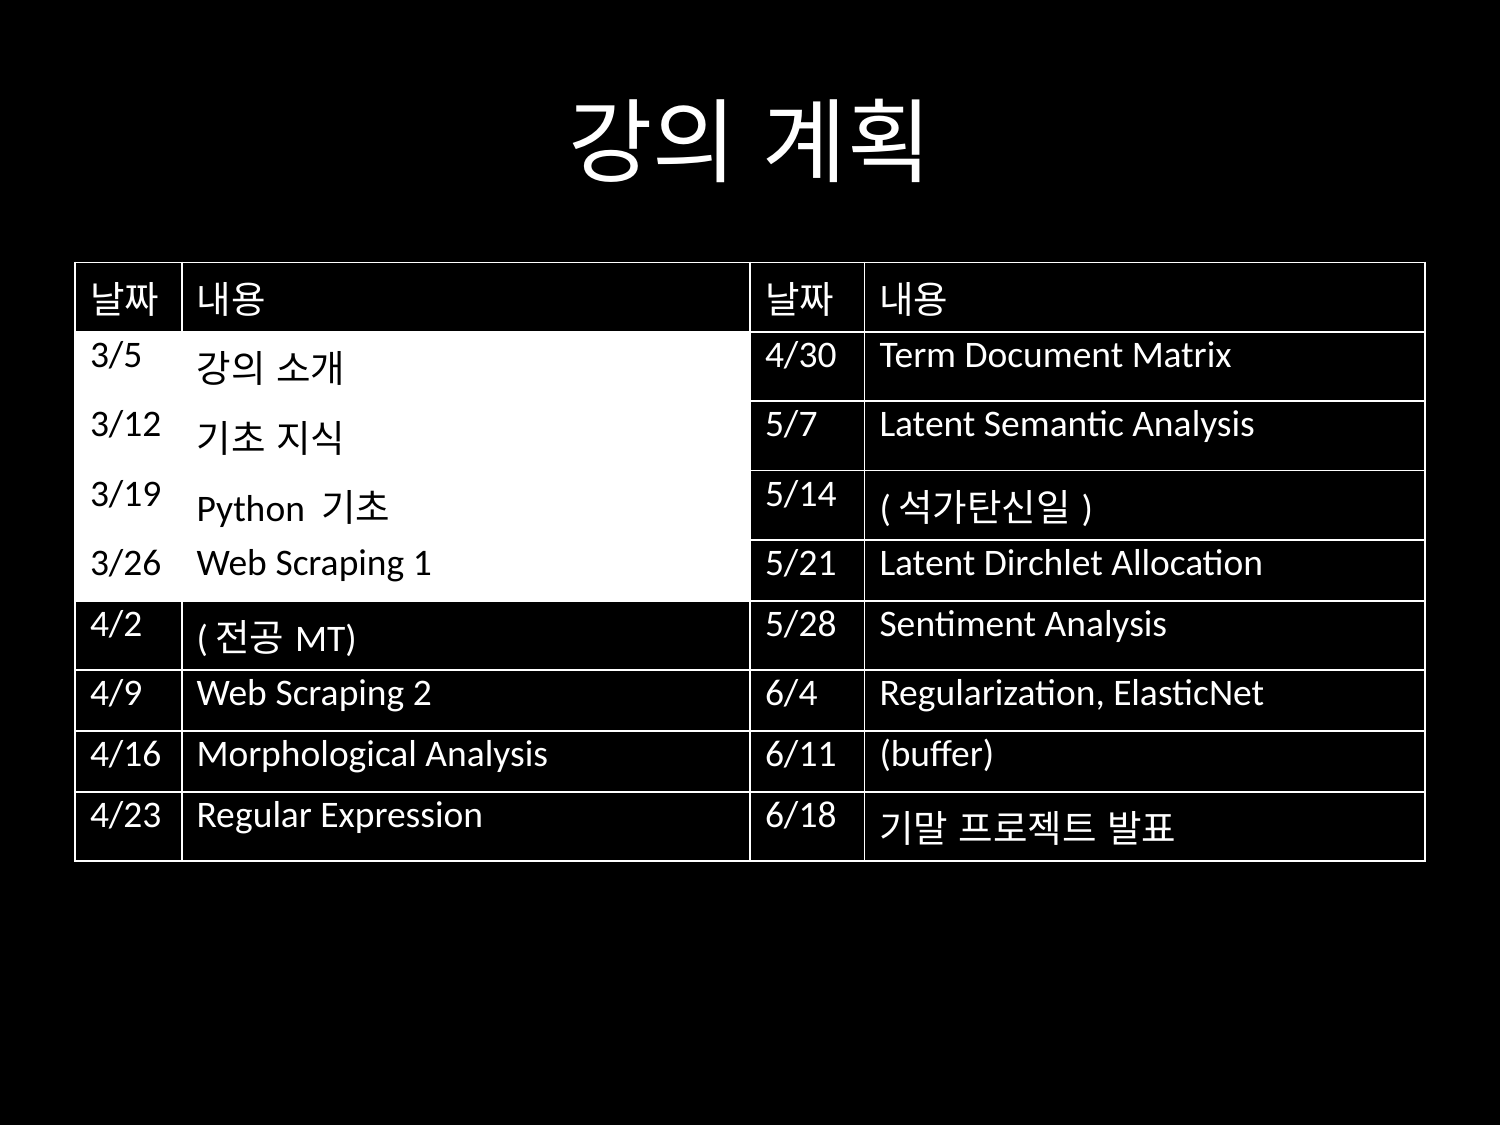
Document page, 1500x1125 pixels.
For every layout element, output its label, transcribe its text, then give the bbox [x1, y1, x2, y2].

table_cell 3/12 [76, 402, 181, 470]
table_cell 5/14 [751, 471, 864, 539]
table_cell Sentiment Analysis [865, 602, 1424, 669]
table_cell 6/11 [751, 732, 864, 791]
table_cell 4/9 [76, 671, 181, 730]
table_cell Morphological Analysis [183, 732, 749, 791]
table_cell 5/7 [751, 402, 864, 470]
table_cell 3/5 [76, 333, 181, 400]
table_header 내용 [865, 263, 1424, 331]
table_cell Web Scraping 1 [183, 541, 749, 600]
table_cell (전공MT) [183, 602, 749, 669]
table_cell Regularization, ElasticNet [865, 671, 1424, 730]
table_cell 6/4 [751, 671, 864, 730]
table_cell 3/26 [76, 541, 181, 600]
table_cell Regular Expression [183, 793, 749, 860]
table_header 내용 [183, 263, 749, 331]
table_cell Latent Dirchlet Allocation [865, 541, 1424, 600]
table_cell 6/18 [751, 793, 864, 860]
table_cell 4/30 [751, 333, 864, 400]
table_cell Term Document Matrix [865, 333, 1424, 400]
table_cell 강의 소개 [183, 333, 749, 400]
table_cell 5/28 [751, 602, 864, 669]
table_header 날짜 [751, 263, 864, 331]
table_cell 기말 프로젝트 발표 [865, 793, 1424, 860]
table_cell Latent Semantic Analysis [865, 402, 1424, 470]
table_cell Web Scraping 2 [183, 671, 749, 730]
table_cell 4/23 [76, 793, 181, 860]
table_cell 기초 지식 [183, 402, 749, 470]
table_header 날짜 [76, 263, 181, 331]
title 강의 계획 [75, 45, 1425, 233]
table_cell Python 기초 [183, 471, 749, 539]
table_cell (석가탄신일) [865, 471, 1424, 539]
table_cell 3/19 [76, 471, 181, 539]
table_cell 4/2 [76, 602, 181, 669]
table_cell (buffer) [865, 732, 1424, 791]
table_cell 4/16 [76, 732, 181, 791]
table_cell 5/21 [751, 541, 864, 600]
